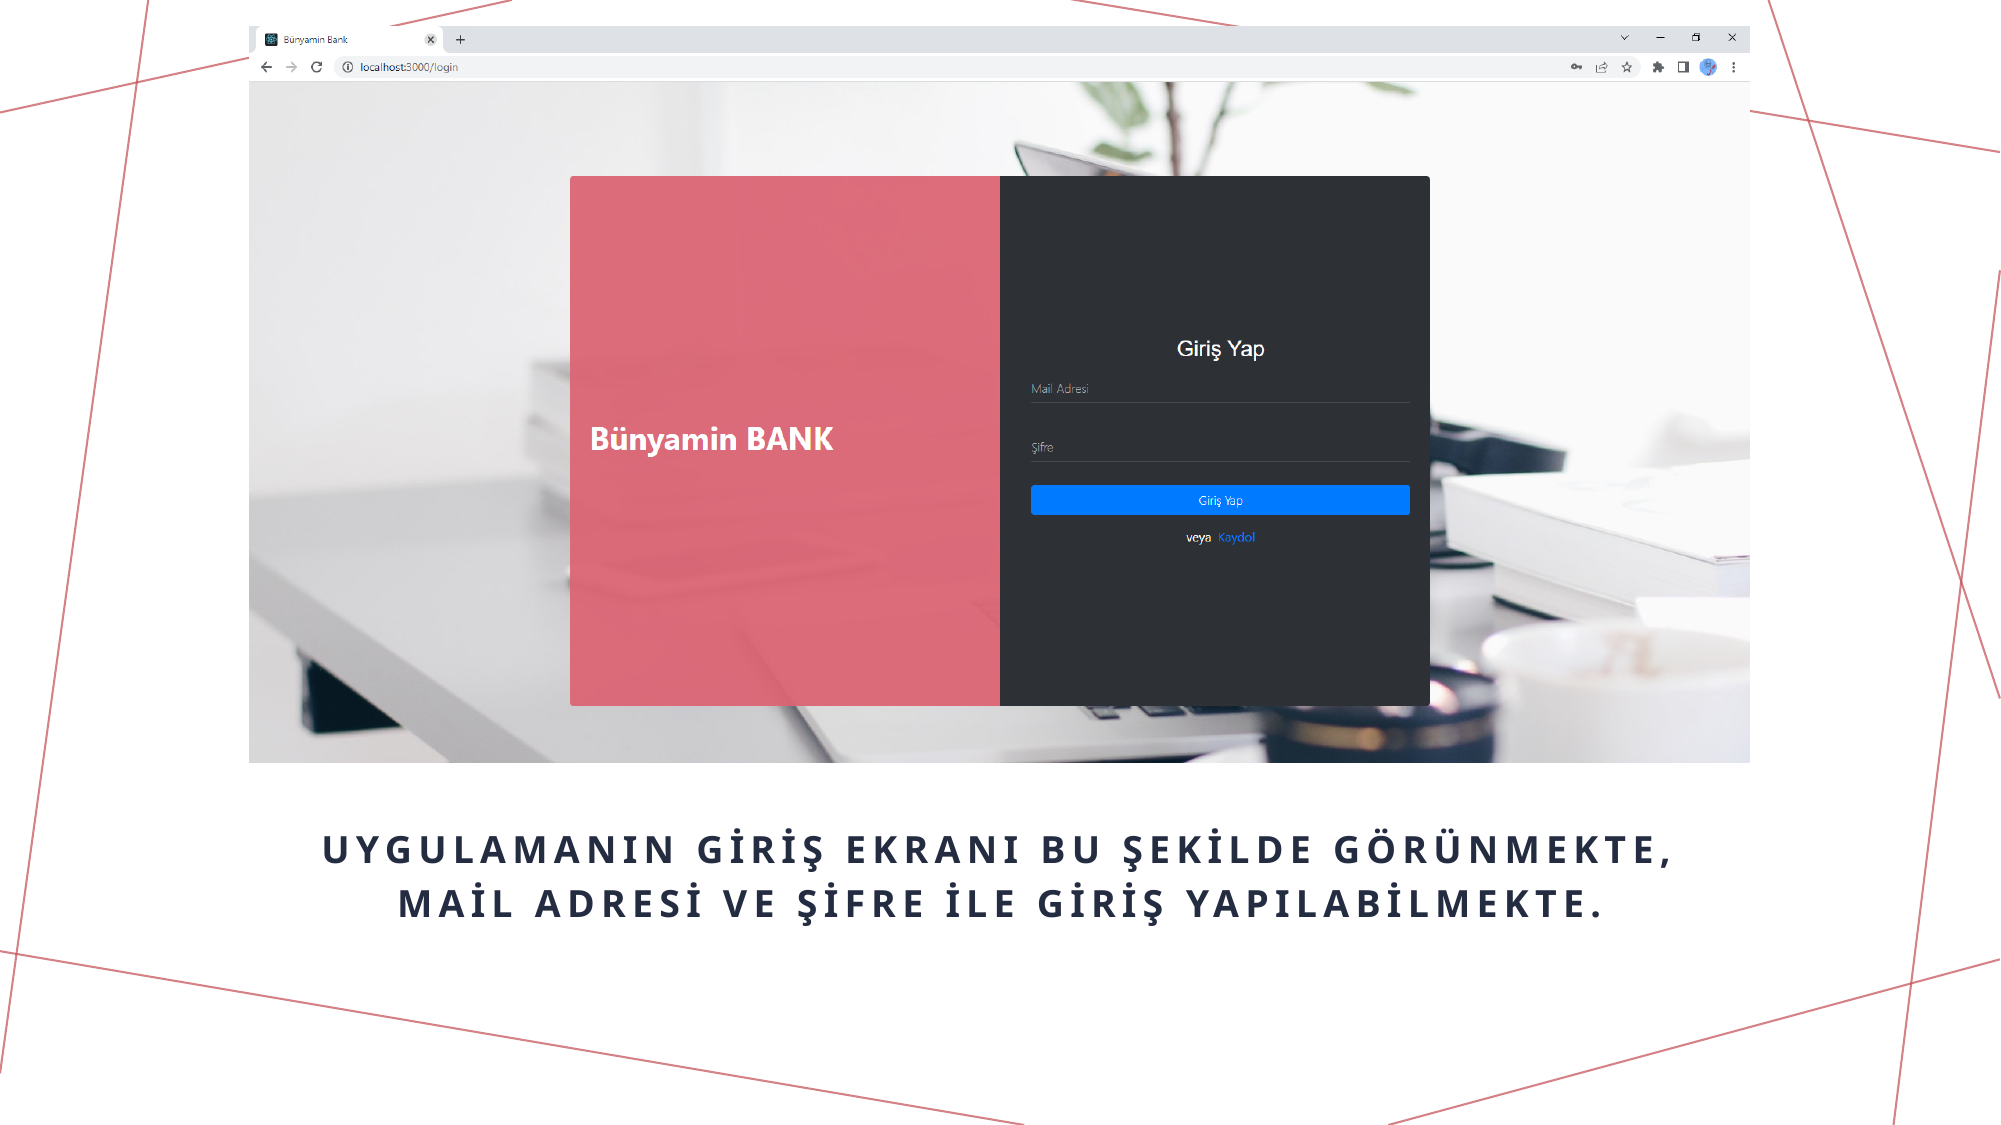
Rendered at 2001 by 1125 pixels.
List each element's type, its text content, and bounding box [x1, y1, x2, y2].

subtitle Uygulamanın giriş ekranı bu şekilde görünmekte, mail adresi ve şifre ile giriş yapılabilmekte. [249, 809, 1750, 996]
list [249, 26, 1750, 763]
